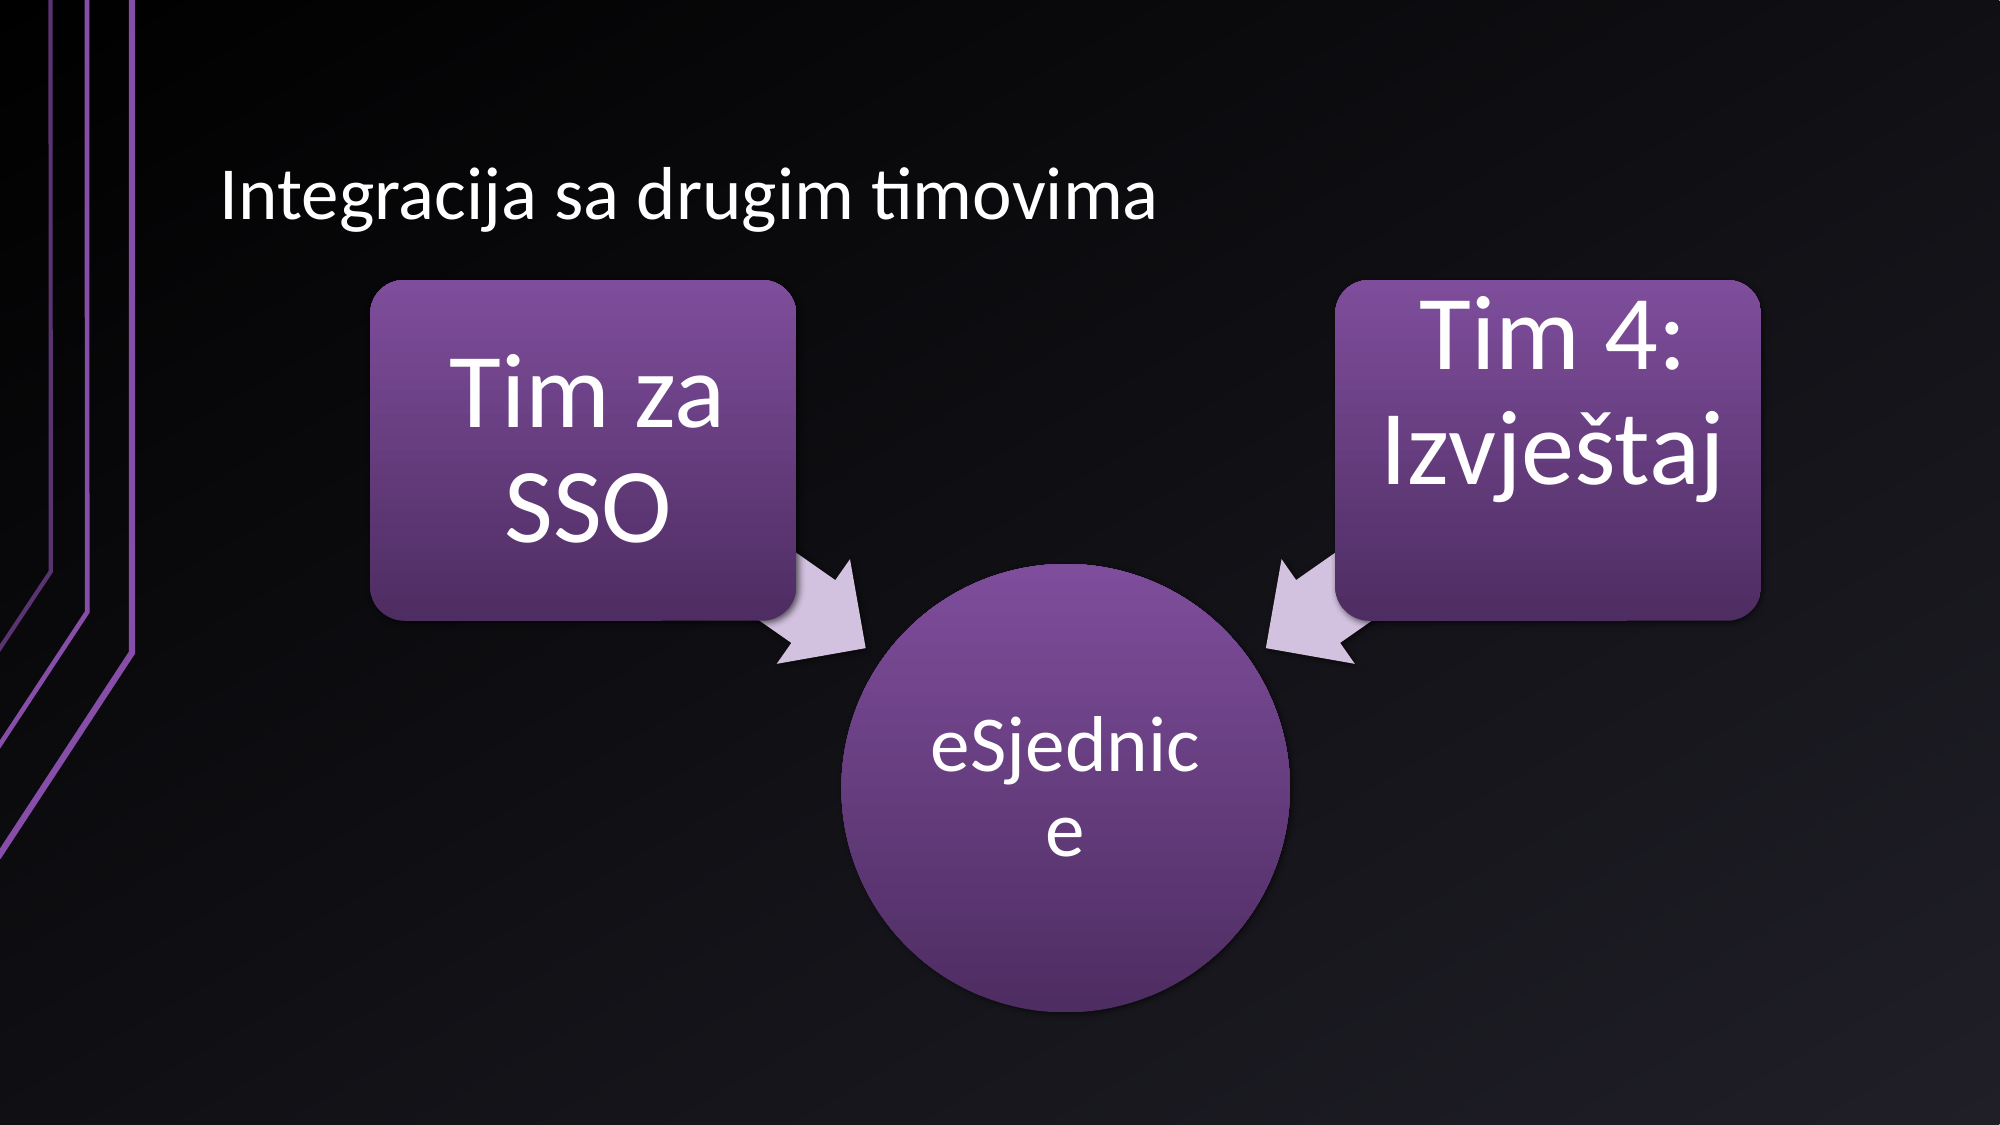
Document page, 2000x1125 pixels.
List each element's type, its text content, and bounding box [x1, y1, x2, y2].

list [231, 279, 1900, 1013]
title Integracija sa drugim timovima [199, 45, 1900, 246]
